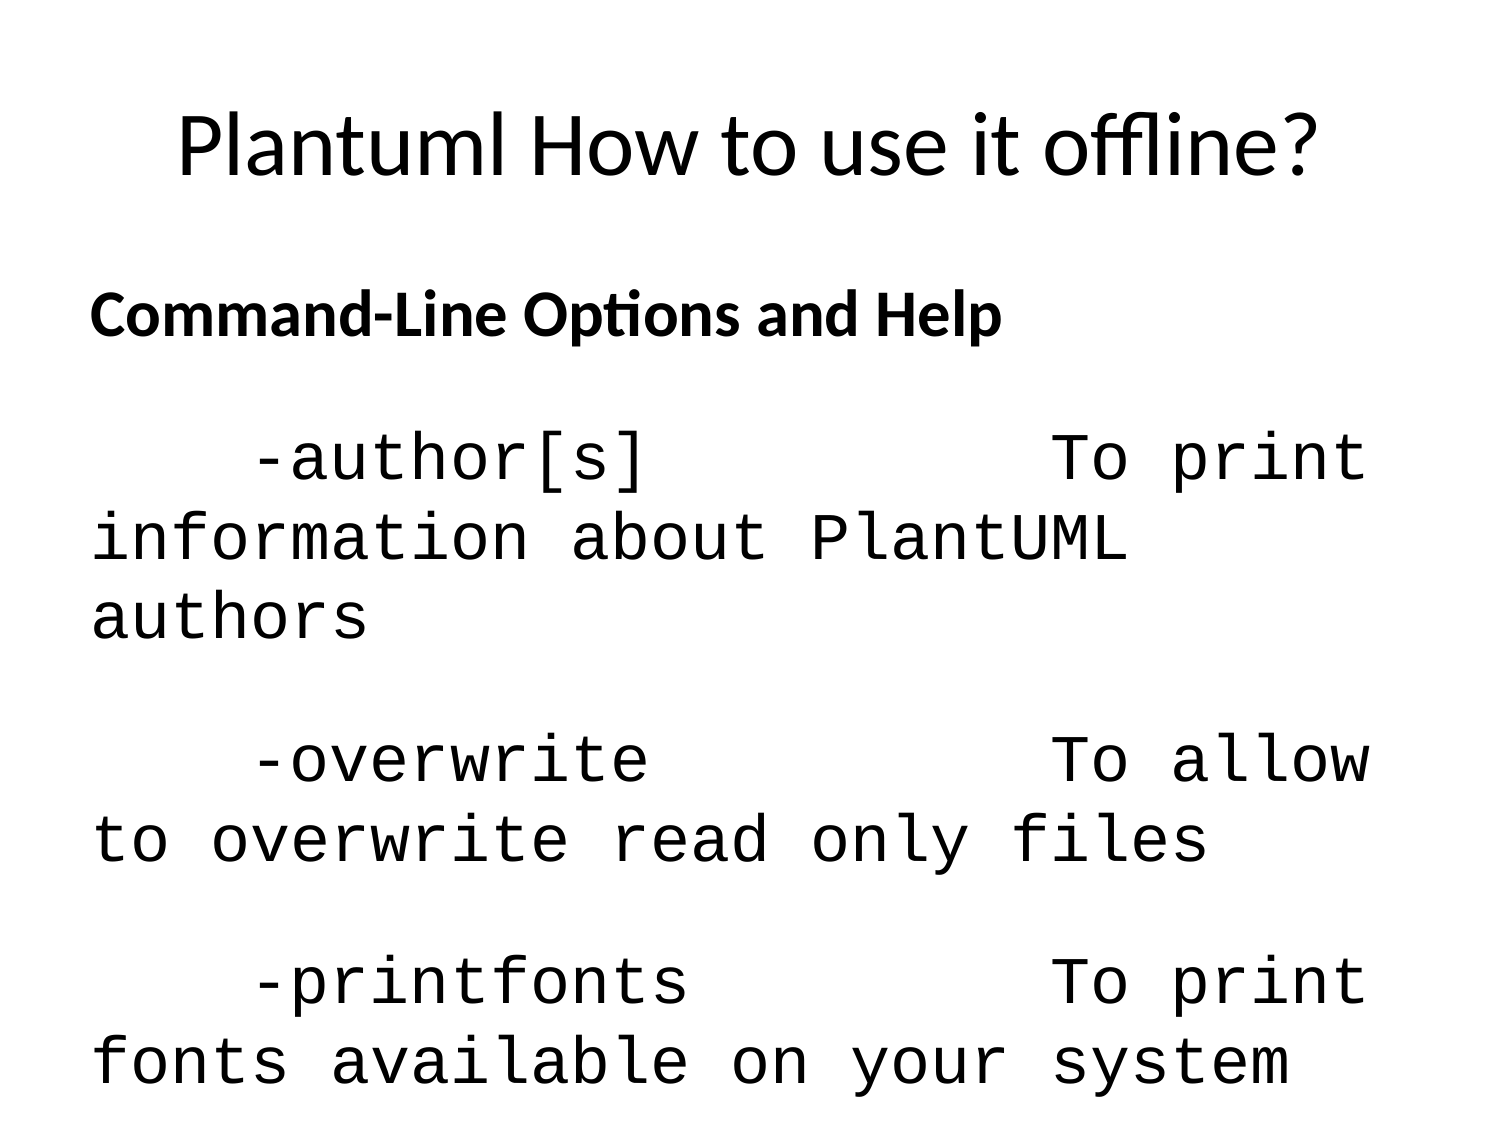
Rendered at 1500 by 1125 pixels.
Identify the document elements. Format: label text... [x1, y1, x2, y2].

list Command-Line Options and Help -author[s] To print information about PlantUML authors -overwrite To allow to overwrite read only files -printfonts To print fonts available on your system -enablestats To enable statistics computation -disablestats To disable statistics computation (default) -htmlstats To output general statistics in file plantuml-stats.html -xmlstats To output general statistics in file plantuml-stats.xml -realtimestats To generate statistics on the fly rather than at the end -loopstats To continuously print statistics about usage -splash To display a splash screen with some progress bar -progress To display a textual progress bar in console [75, 262, 1425, 1005]
title Plantuml How to use it offline? [75, 45, 1425, 233]
